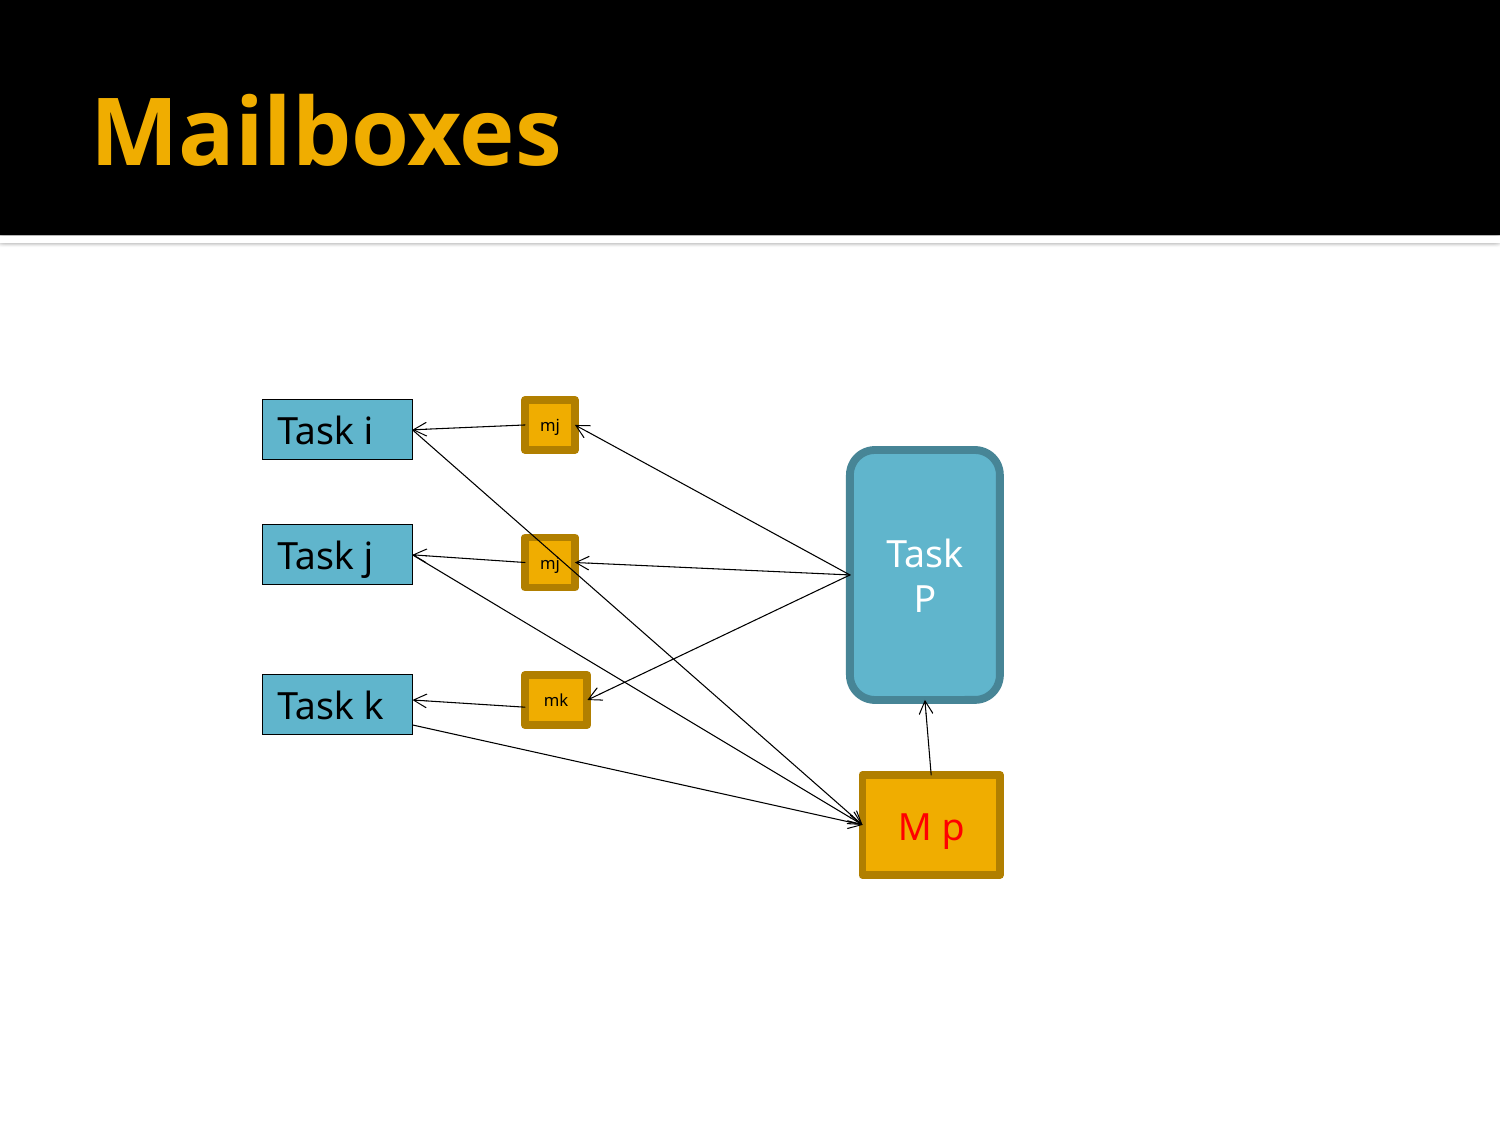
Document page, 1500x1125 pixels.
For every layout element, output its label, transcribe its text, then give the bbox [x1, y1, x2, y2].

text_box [412, 424, 525, 431]
text_box Task k [262, 674, 406, 735]
text_box Task j [262, 524, 406, 585]
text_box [412, 555, 525, 563]
text_box Task i [262, 399, 413, 460]
text_box Task P [869, 446, 1004, 704]
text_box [855, 430, 863, 554]
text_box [412, 430, 570, 553]
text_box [587, 584, 850, 701]
text_box M p [859, 771, 1004, 879]
text_box mj [521, 396, 579, 428]
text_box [574, 424, 851, 575]
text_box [412, 724, 863, 825]
title Mailboxes [75, 25, 1425, 231]
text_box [924, 699, 932, 775]
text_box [412, 555, 863, 724]
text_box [412, 699, 525, 708]
